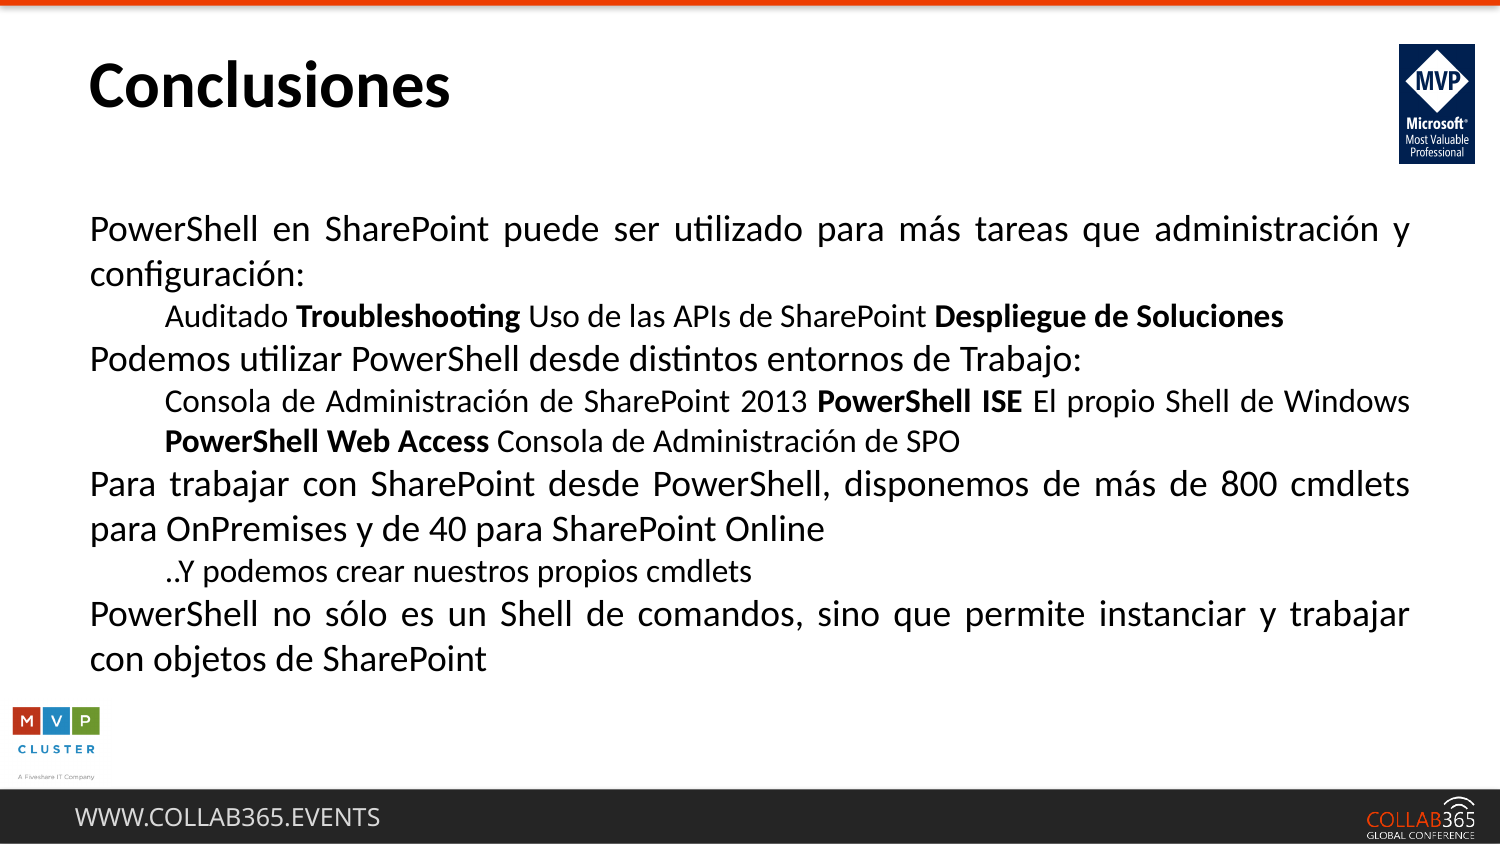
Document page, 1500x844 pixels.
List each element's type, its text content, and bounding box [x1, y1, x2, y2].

picture [1367, 796, 1475, 839]
picture [1425, 44, 1475, 164]
list PowerShell en SharePoint puede ser utilizado para más tareas que administración y configuración: Auditado Troubleshooting Uso de las APIs de SharePoint Despliegue de Soluciones Podemos utilizar PowerShell desde distintos entornos de Trabajo: Consola de Administración de SharePoint 2013 PowerShell ISE El propio Shell de Windows PowerShell Web Access Consola de Administración de SPO Para trabajar con SharePoint desde PowerShell, disponemos de más de 800 cmdlets para OnPremises y de 40 para SharePoint Online ..Y podemos crear nuestros propios cmdlets PowerShell no sólo es un Shell de comandos, sino que permite instanciar y trabajar con objetos de SharePoint [75, 196, 1425, 754]
title Conclusiones [75, 33, 1425, 175]
picture [0, 698, 112, 787]
